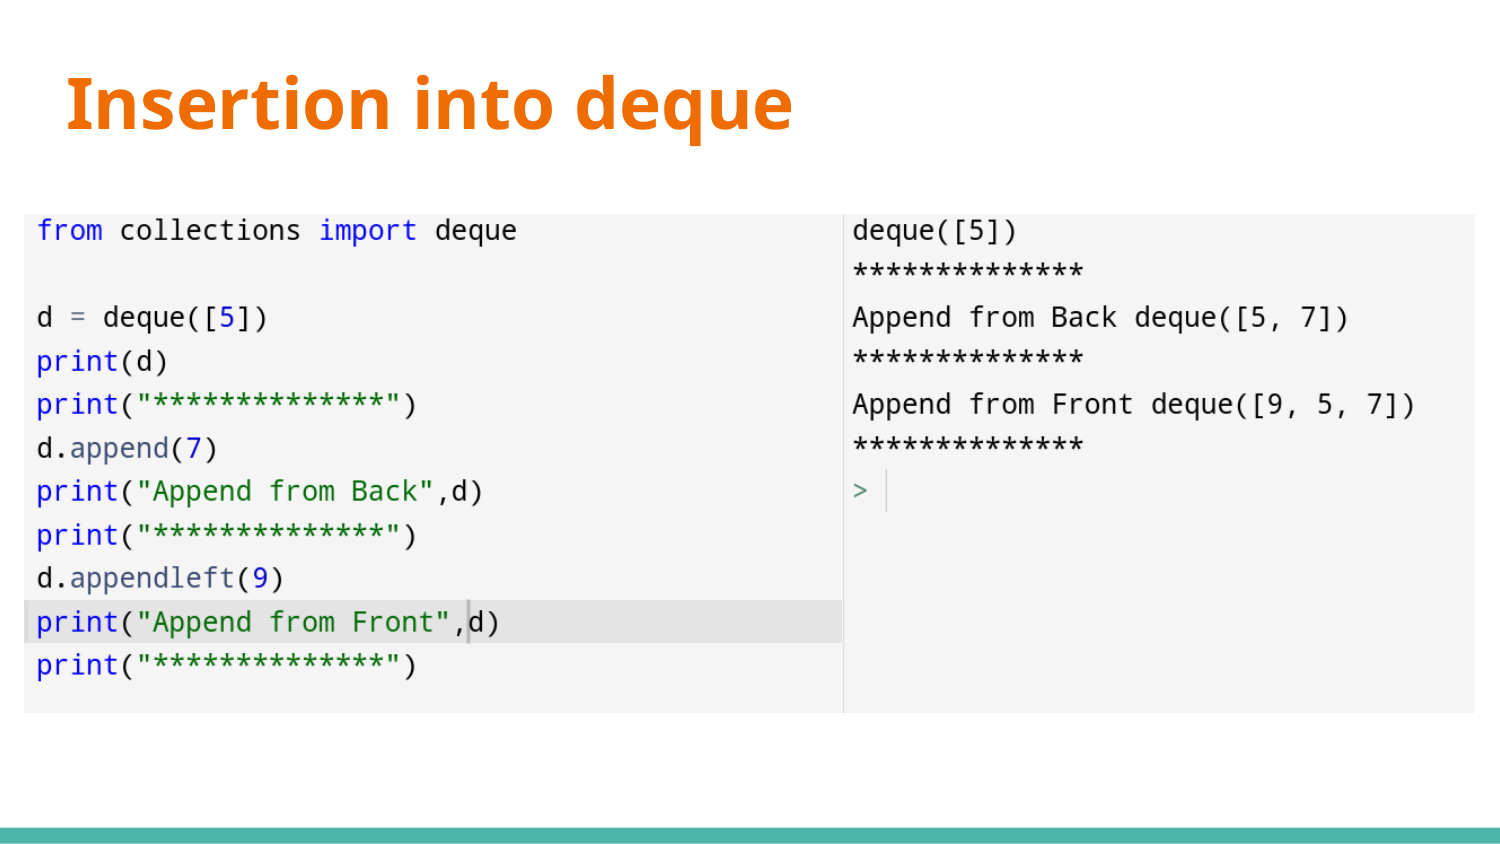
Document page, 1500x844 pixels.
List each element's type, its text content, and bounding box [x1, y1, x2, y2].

picture [24, 213, 1476, 713]
title Insertion into deque [51, 42, 1449, 159]
